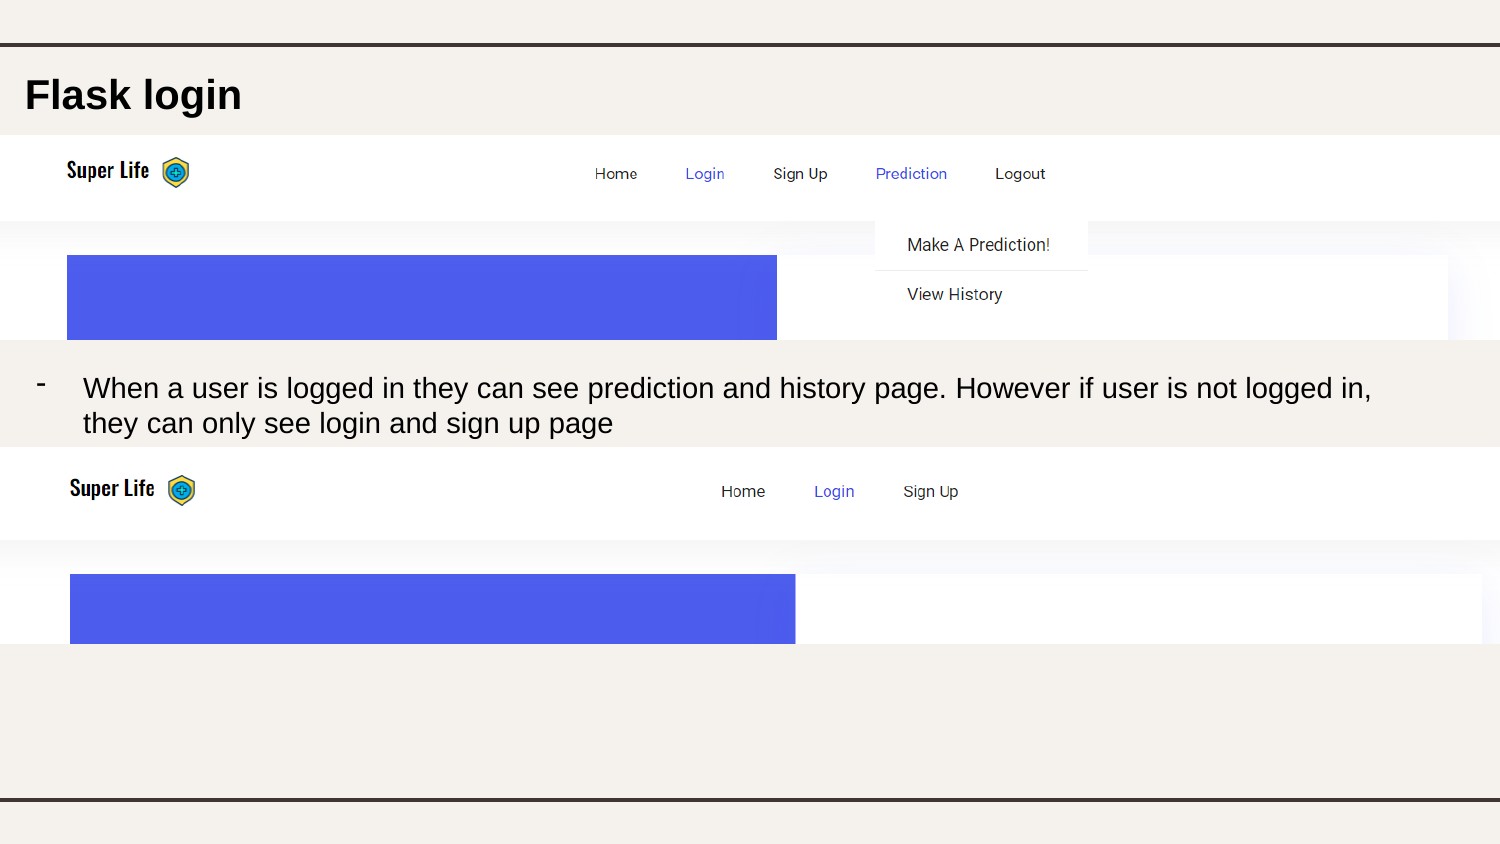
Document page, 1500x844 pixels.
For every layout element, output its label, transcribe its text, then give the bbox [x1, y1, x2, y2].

picture [0, 135, 1500, 340]
picture [0, 447, 1500, 644]
text_box Flask login [10, 60, 894, 126]
text_box When a user is logged in they can see prediction and history page. However if user is not logged in, they can only see login and sign up page [21, 361, 1416, 446]
